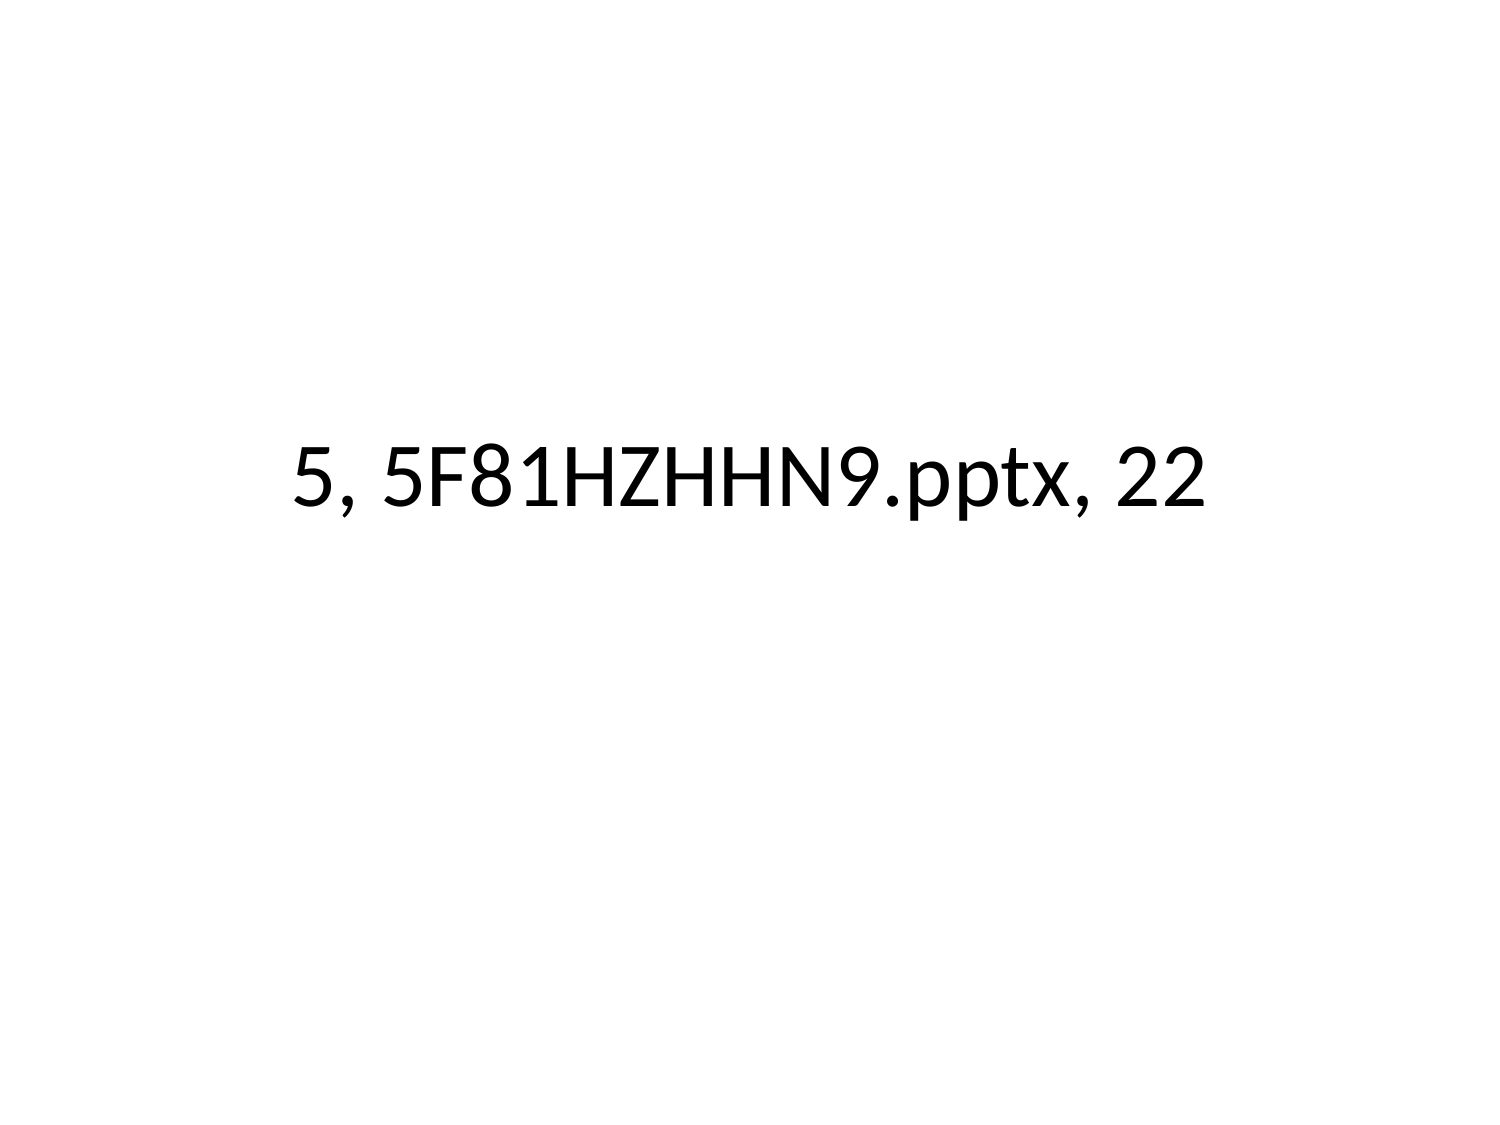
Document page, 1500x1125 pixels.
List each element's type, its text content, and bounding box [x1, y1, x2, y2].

title 5, 5F81HZHHN9.pptx, 22 [112, 349, 1388, 591]
